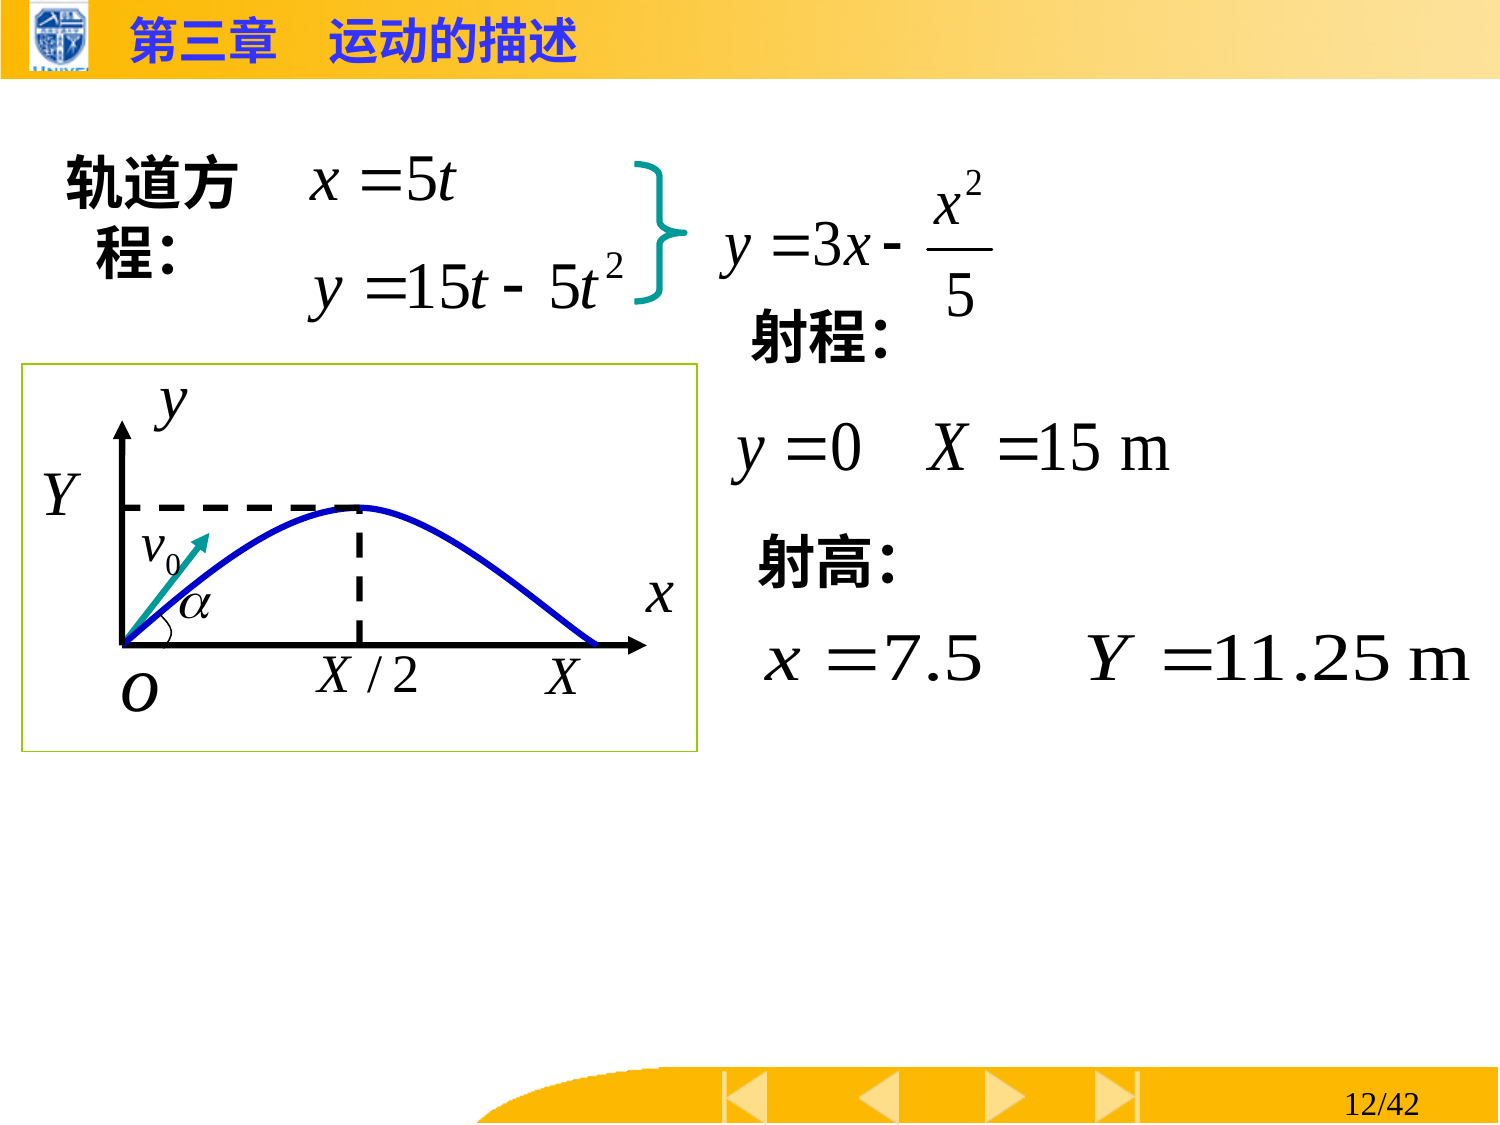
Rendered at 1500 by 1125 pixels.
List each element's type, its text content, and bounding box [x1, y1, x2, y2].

picture [0, 0, 1500, 79]
slide_number 12/42 [1167, 1074, 1436, 1125]
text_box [1069, 292, 1483, 709]
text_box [0, 138, 1064, 752]
picture [477, 1067, 1498, 1125]
